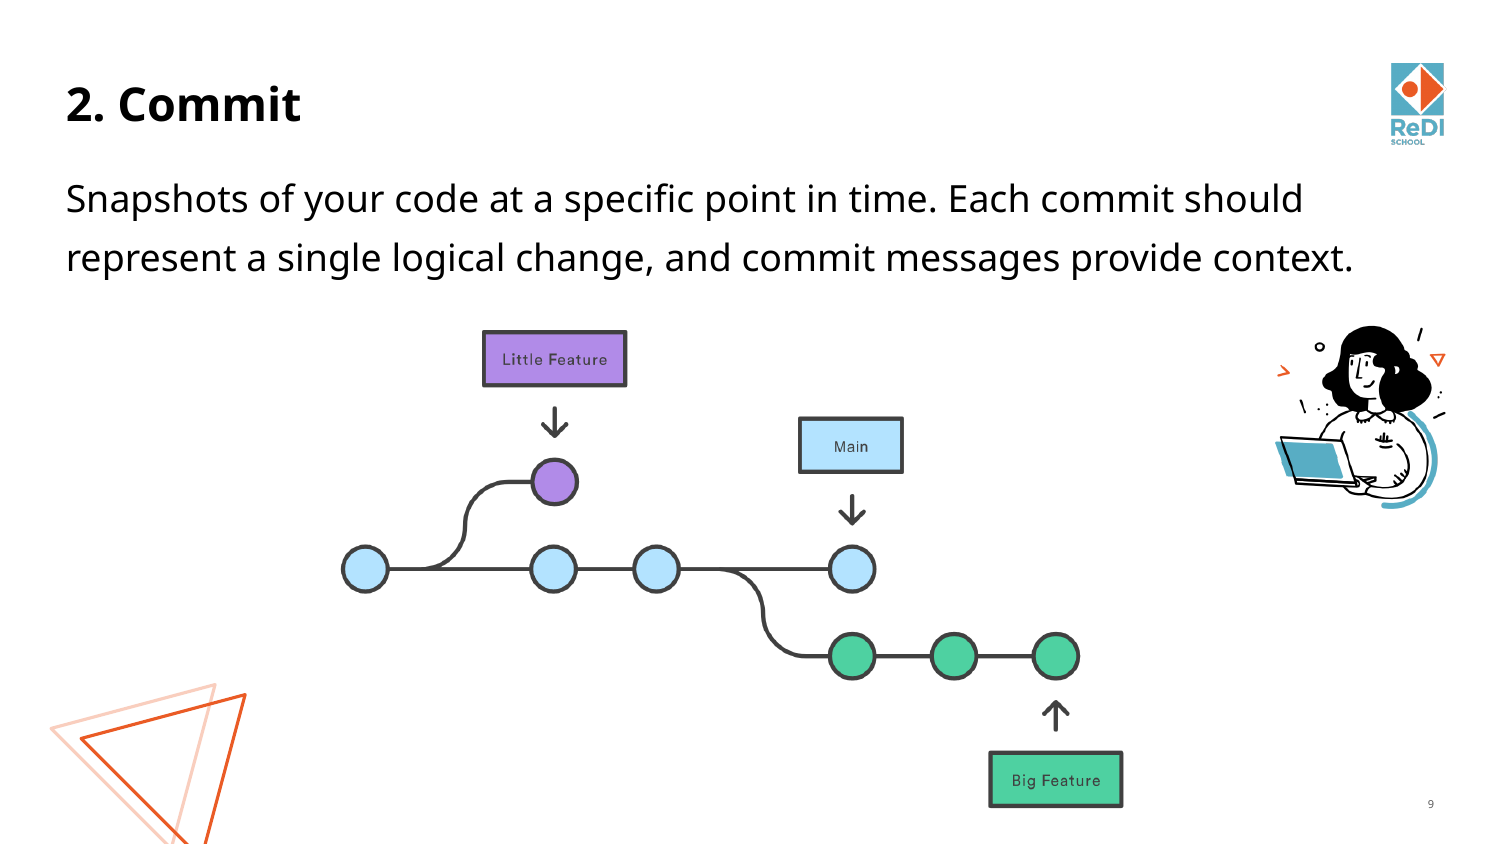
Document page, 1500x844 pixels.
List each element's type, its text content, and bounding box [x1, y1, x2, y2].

picture [1270, 323, 1450, 510]
picture [1391, 63, 1447, 145]
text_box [50, 624, 306, 844]
text_box 2. Commit [51, 56, 1388, 150]
text_box <number> [1388, 781, 1449, 827]
picture [314, 328, 1129, 811]
text_box Snapshots of your code at a specific point in time. Each commit should represent a single logical change, and commit messages provide context. [51, 150, 1449, 765]
